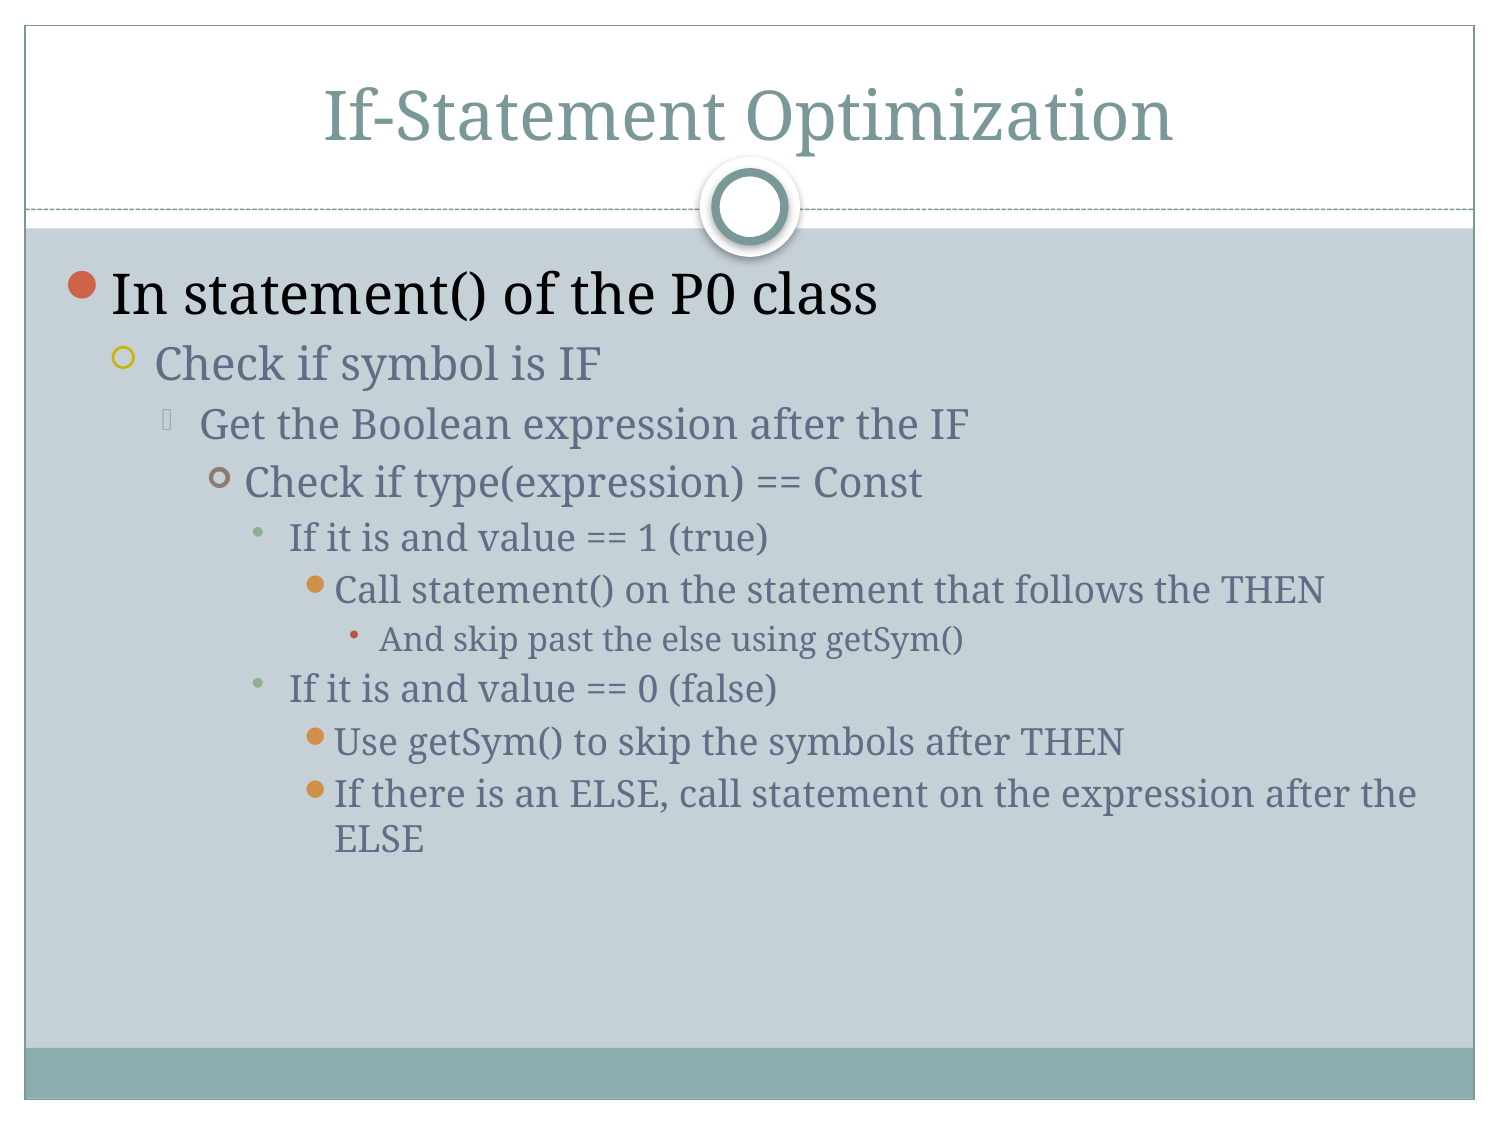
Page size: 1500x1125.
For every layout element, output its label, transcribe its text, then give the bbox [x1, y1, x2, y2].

list In statement() of the P0 class Check if symbol is IF Get the Boolean expression after the IF Check if type(expression) == Const If it is and value == 1 (true) Call statement() on the statement that follows the THEN And skip past the else using getSym() If it is and value == 0 (false) Use getSym() to skip the symbols after THEN If there is an ELSE, call statement on the expression after the ELSE [49, 250, 1445, 1001]
title If-Statement Optimization [49, 37, 1450, 162]
